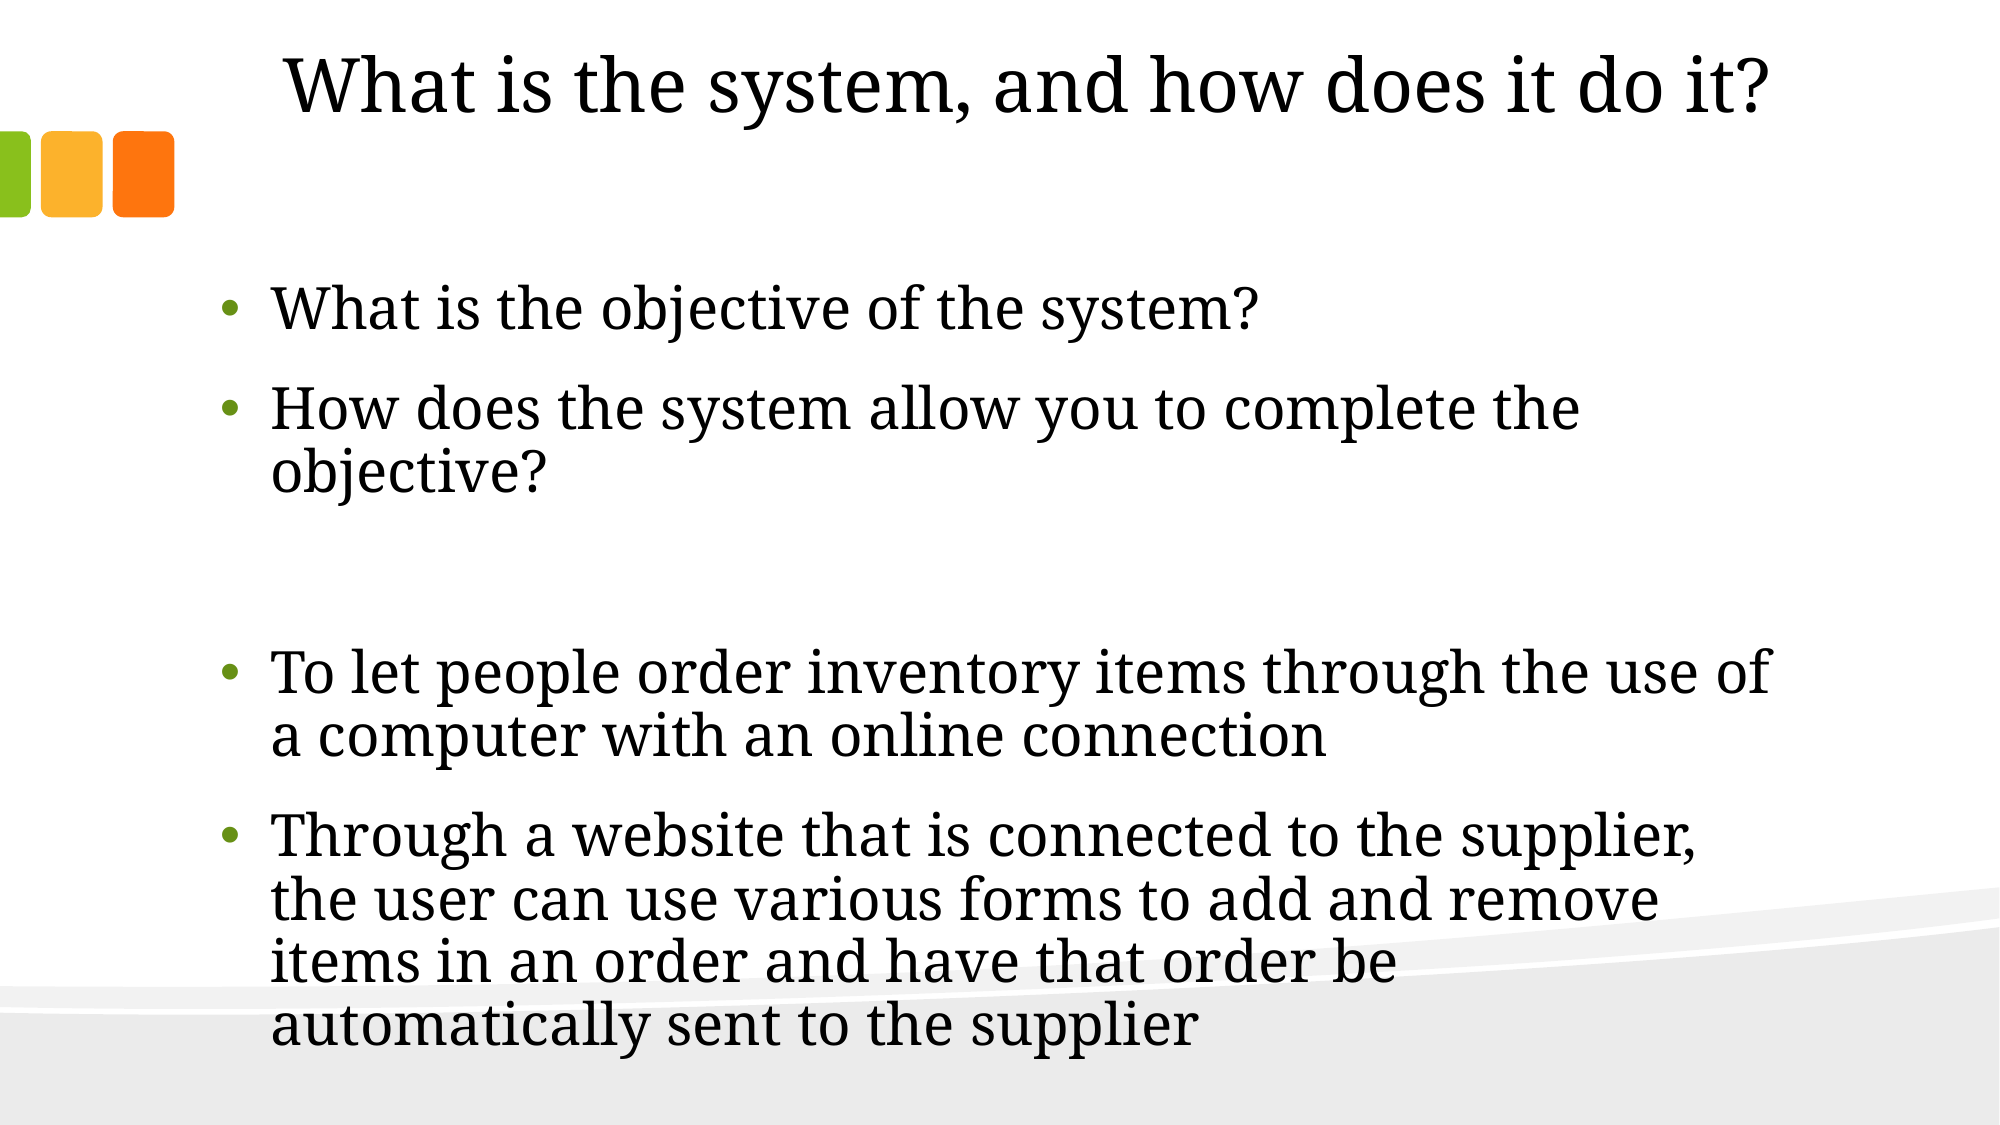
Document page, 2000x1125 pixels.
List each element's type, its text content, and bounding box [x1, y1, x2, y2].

title What is the system, and how does it do it? [262, 24, 1800, 138]
list What is the objective of the system? How does the system allow you to complete the objective? To let people order inventory items through the use of a computer with an online connection Through a website that is connected to the supplier, the user can use various forms to add and remove items in an order and have that order be automatically sent to the supplier [199, 268, 1800, 1019]
